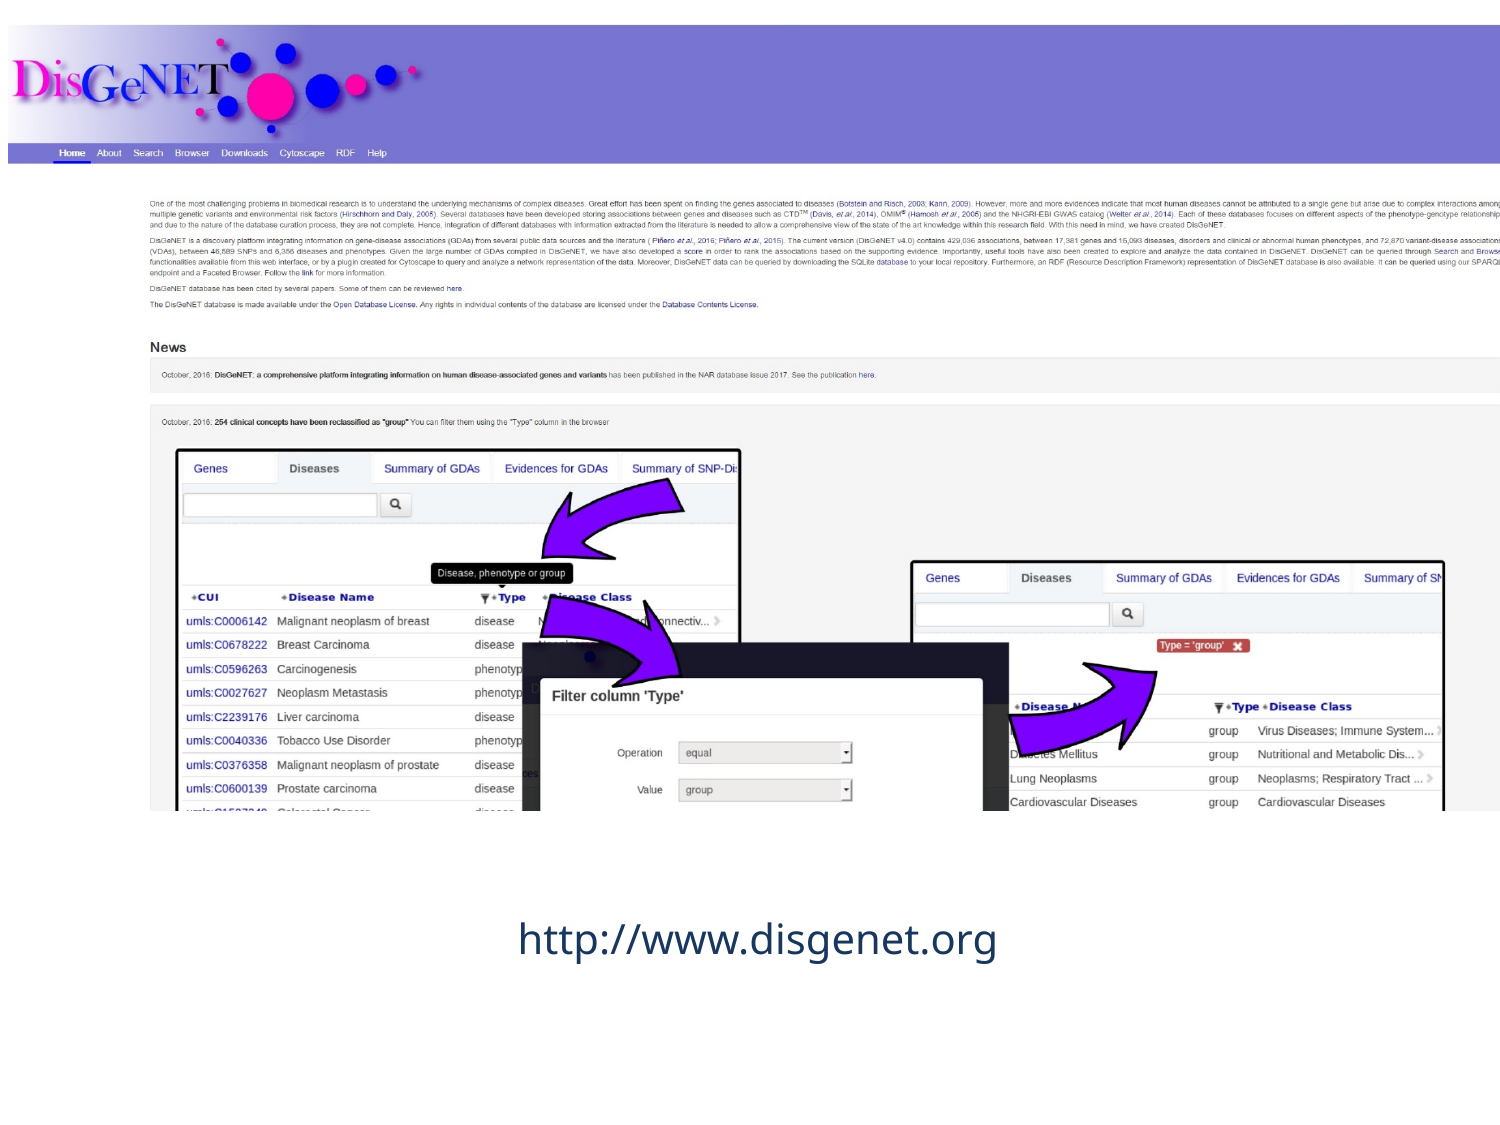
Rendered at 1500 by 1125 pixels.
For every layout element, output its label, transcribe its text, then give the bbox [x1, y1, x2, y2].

picture [8, 24, 1500, 811]
text_box http://www.disgenet.org [427, 905, 1014, 970]
